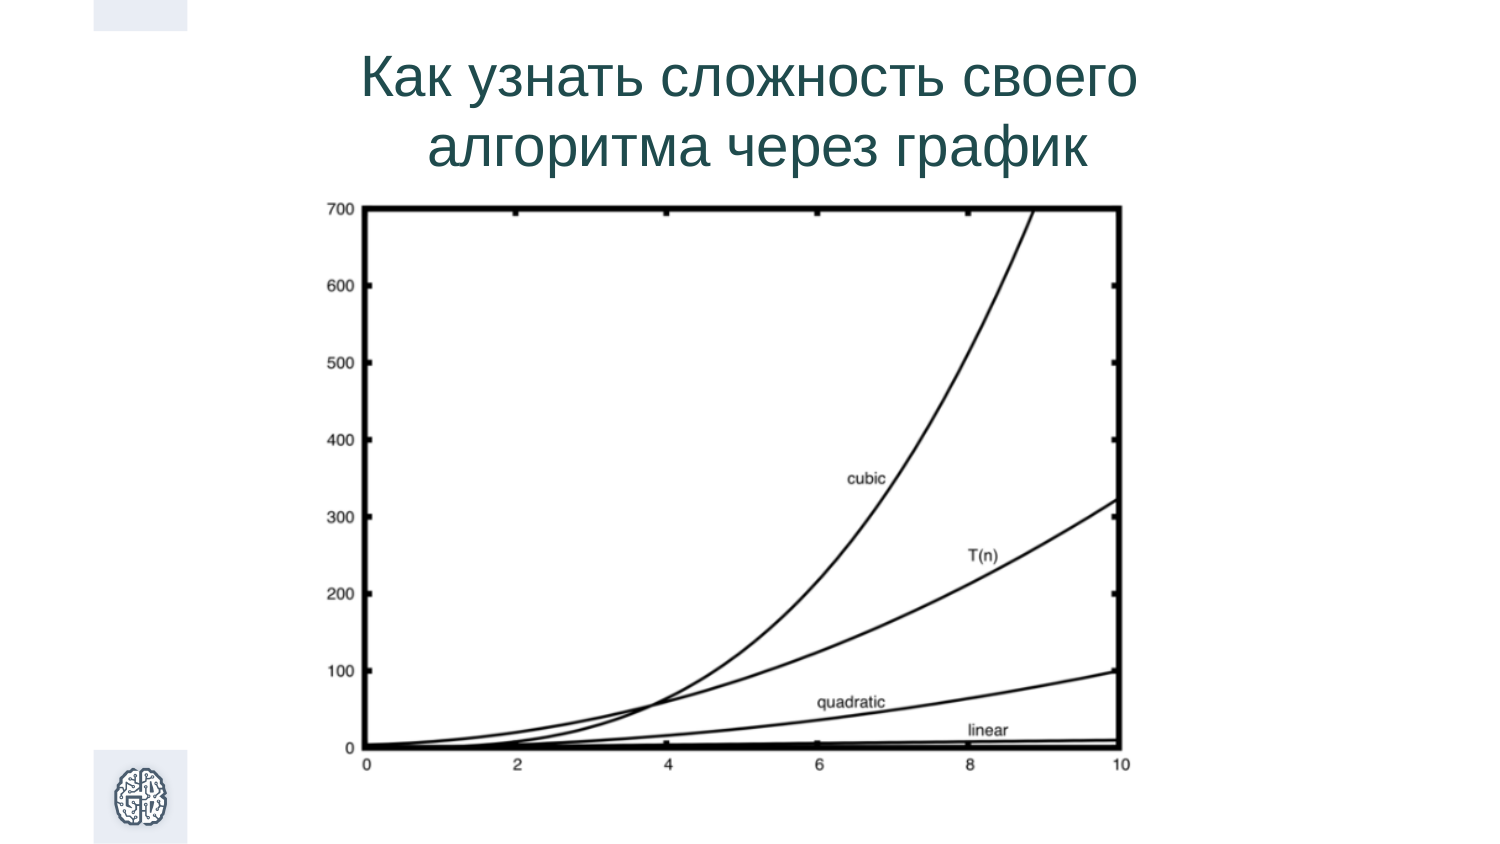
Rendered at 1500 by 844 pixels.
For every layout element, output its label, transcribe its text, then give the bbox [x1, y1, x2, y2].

text_box Как узнать сложность своего алгоритма через график [40, 33, 1460, 202]
picture [106, 760, 175, 834]
picture [317, 189, 1145, 777]
